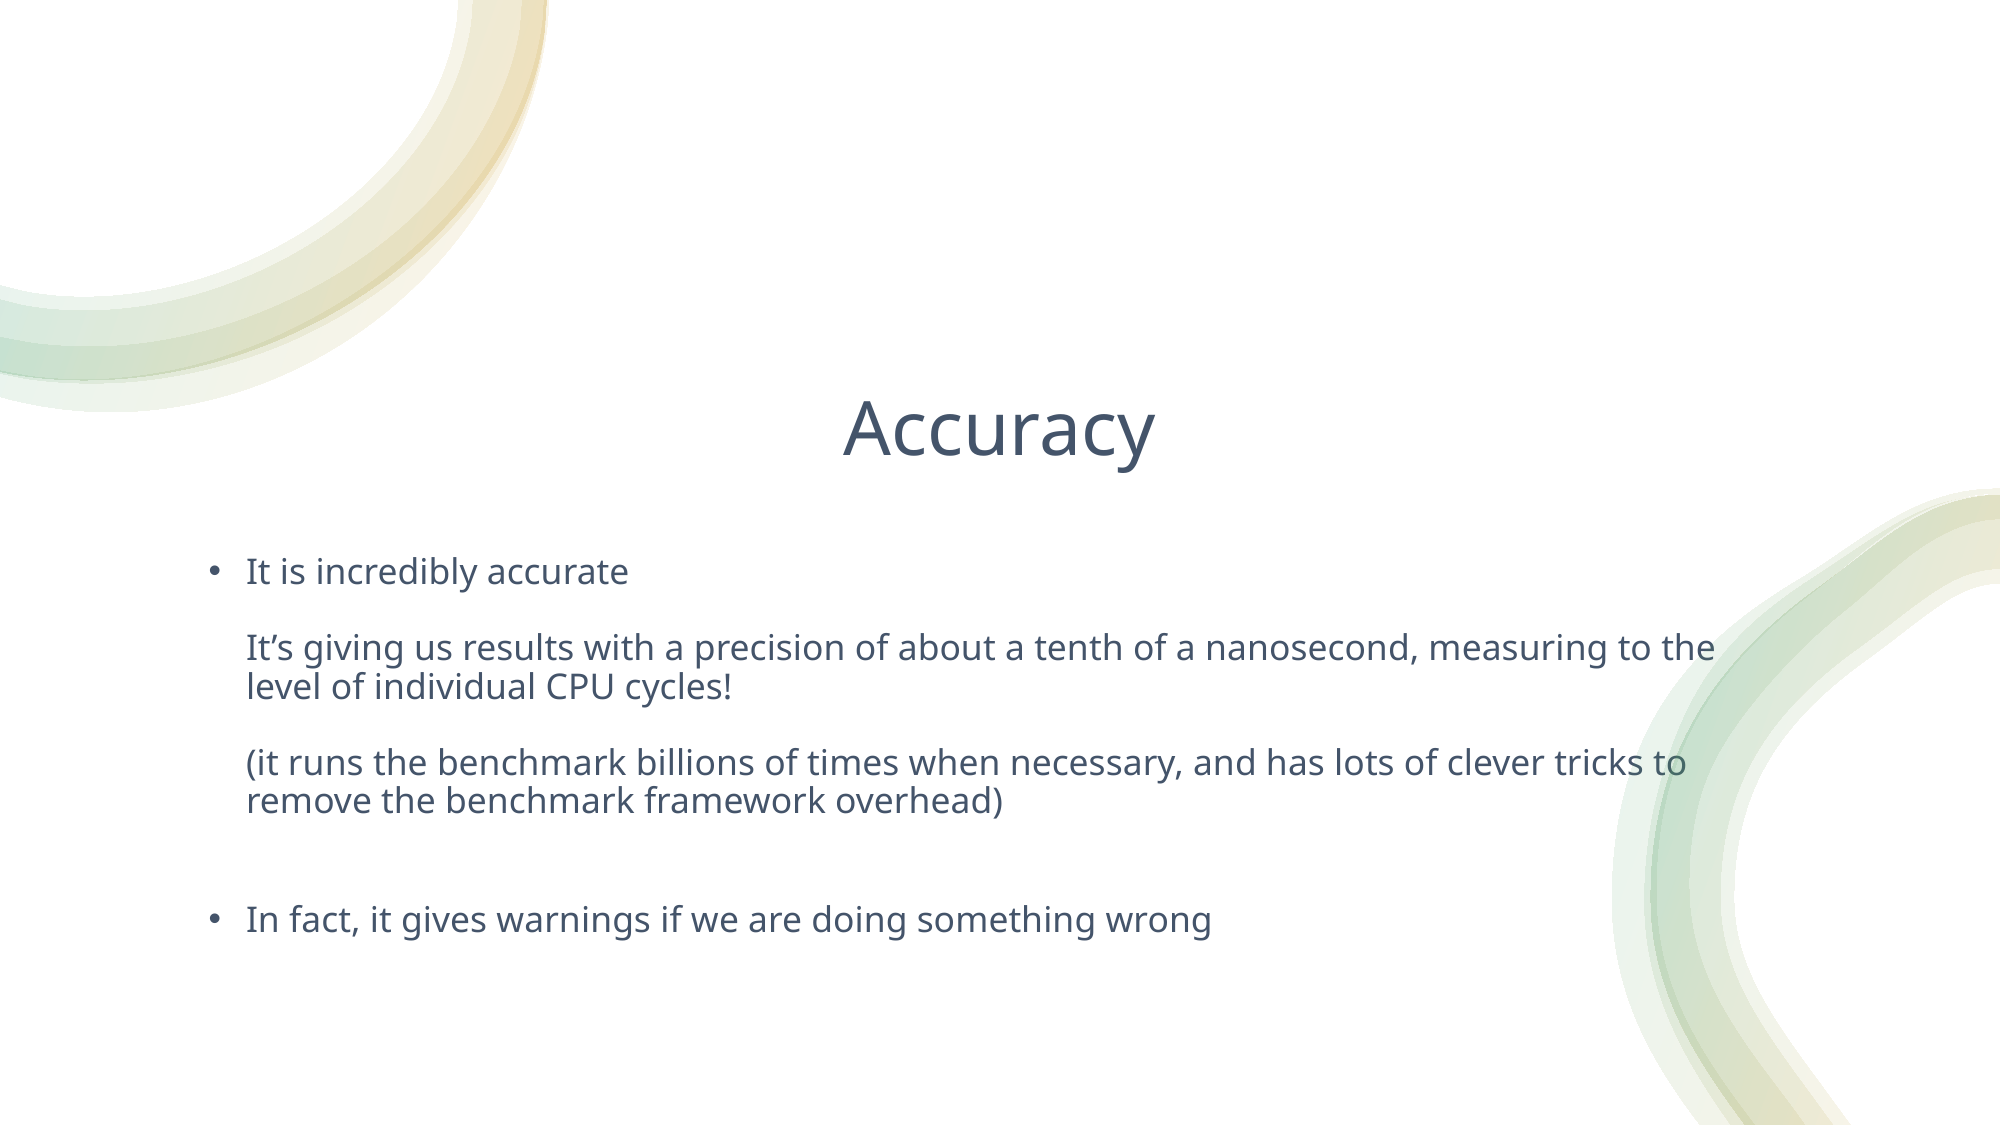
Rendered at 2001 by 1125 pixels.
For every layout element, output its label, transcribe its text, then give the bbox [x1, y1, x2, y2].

list It is incredibly accurate It’s giving us results with a precision of about a tenth of a nanosecond, measuring to the level of individual CPU cycles! (it runs the benchmark billions of times when necessary, and has lots of clever tricks to remove the benchmark framework overhead) In fact, it gives warnings if we are doing something wrong [193, 546, 1807, 950]
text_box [0, 0, 549, 412]
title Accuracy [193, 261, 1807, 479]
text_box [1488, 612, 2000, 1002]
text_box [0, 0, 2000, 1125]
